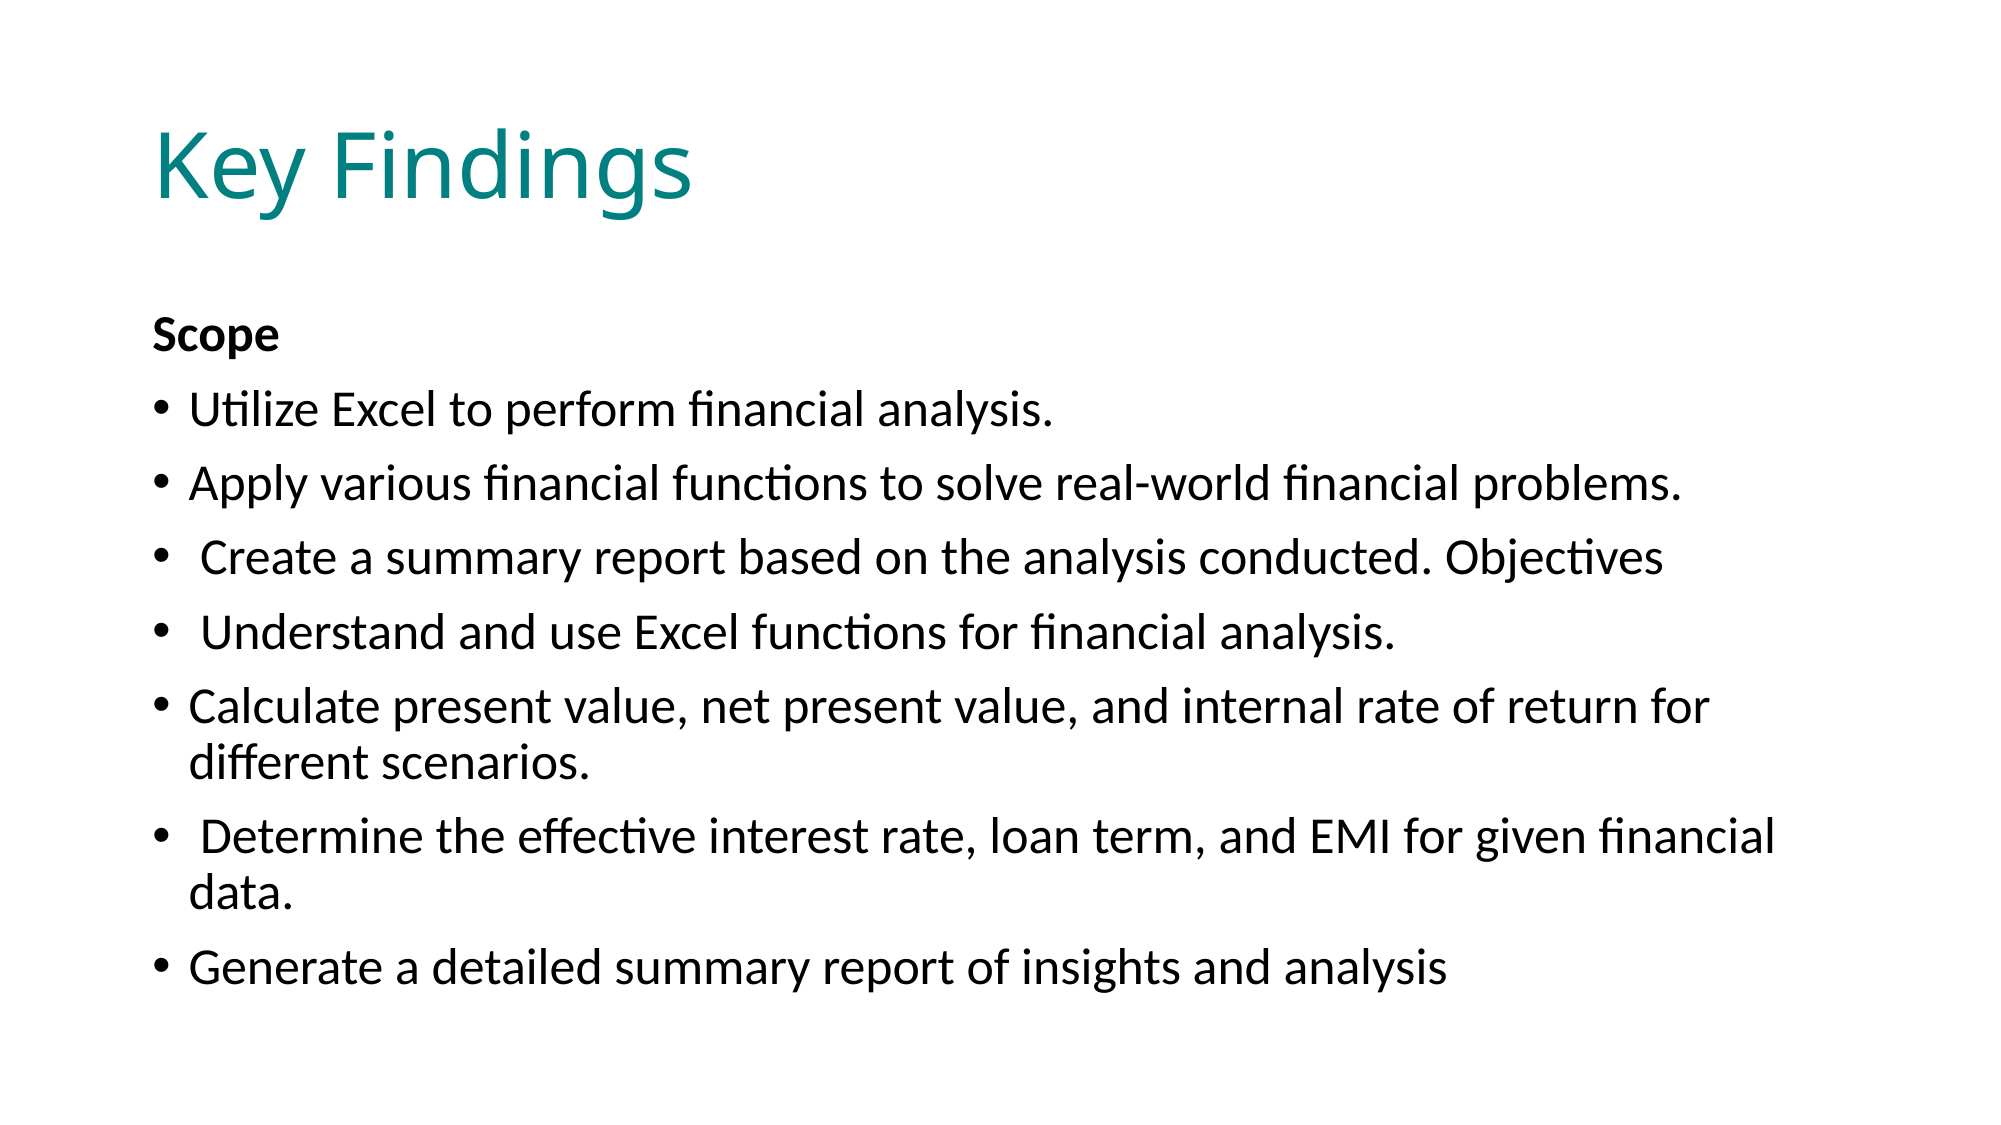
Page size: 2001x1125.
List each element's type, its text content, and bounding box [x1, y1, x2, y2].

title Key Findings [137, 59, 1863, 278]
list Scope Utilize Excel to perform financial analysis. Apply various financial functions to solve real-world financial problems. Create a summary report based on the analysis conducted. Objectives Understand and use Excel functions for financial analysis. Calculate present value, net present value, and internal rate of return for different scenarios. Determine the effective interest rate, loan term, and EMI for given financial data. Generate a detailed summary report of insights and analysis [137, 299, 1863, 1014]
